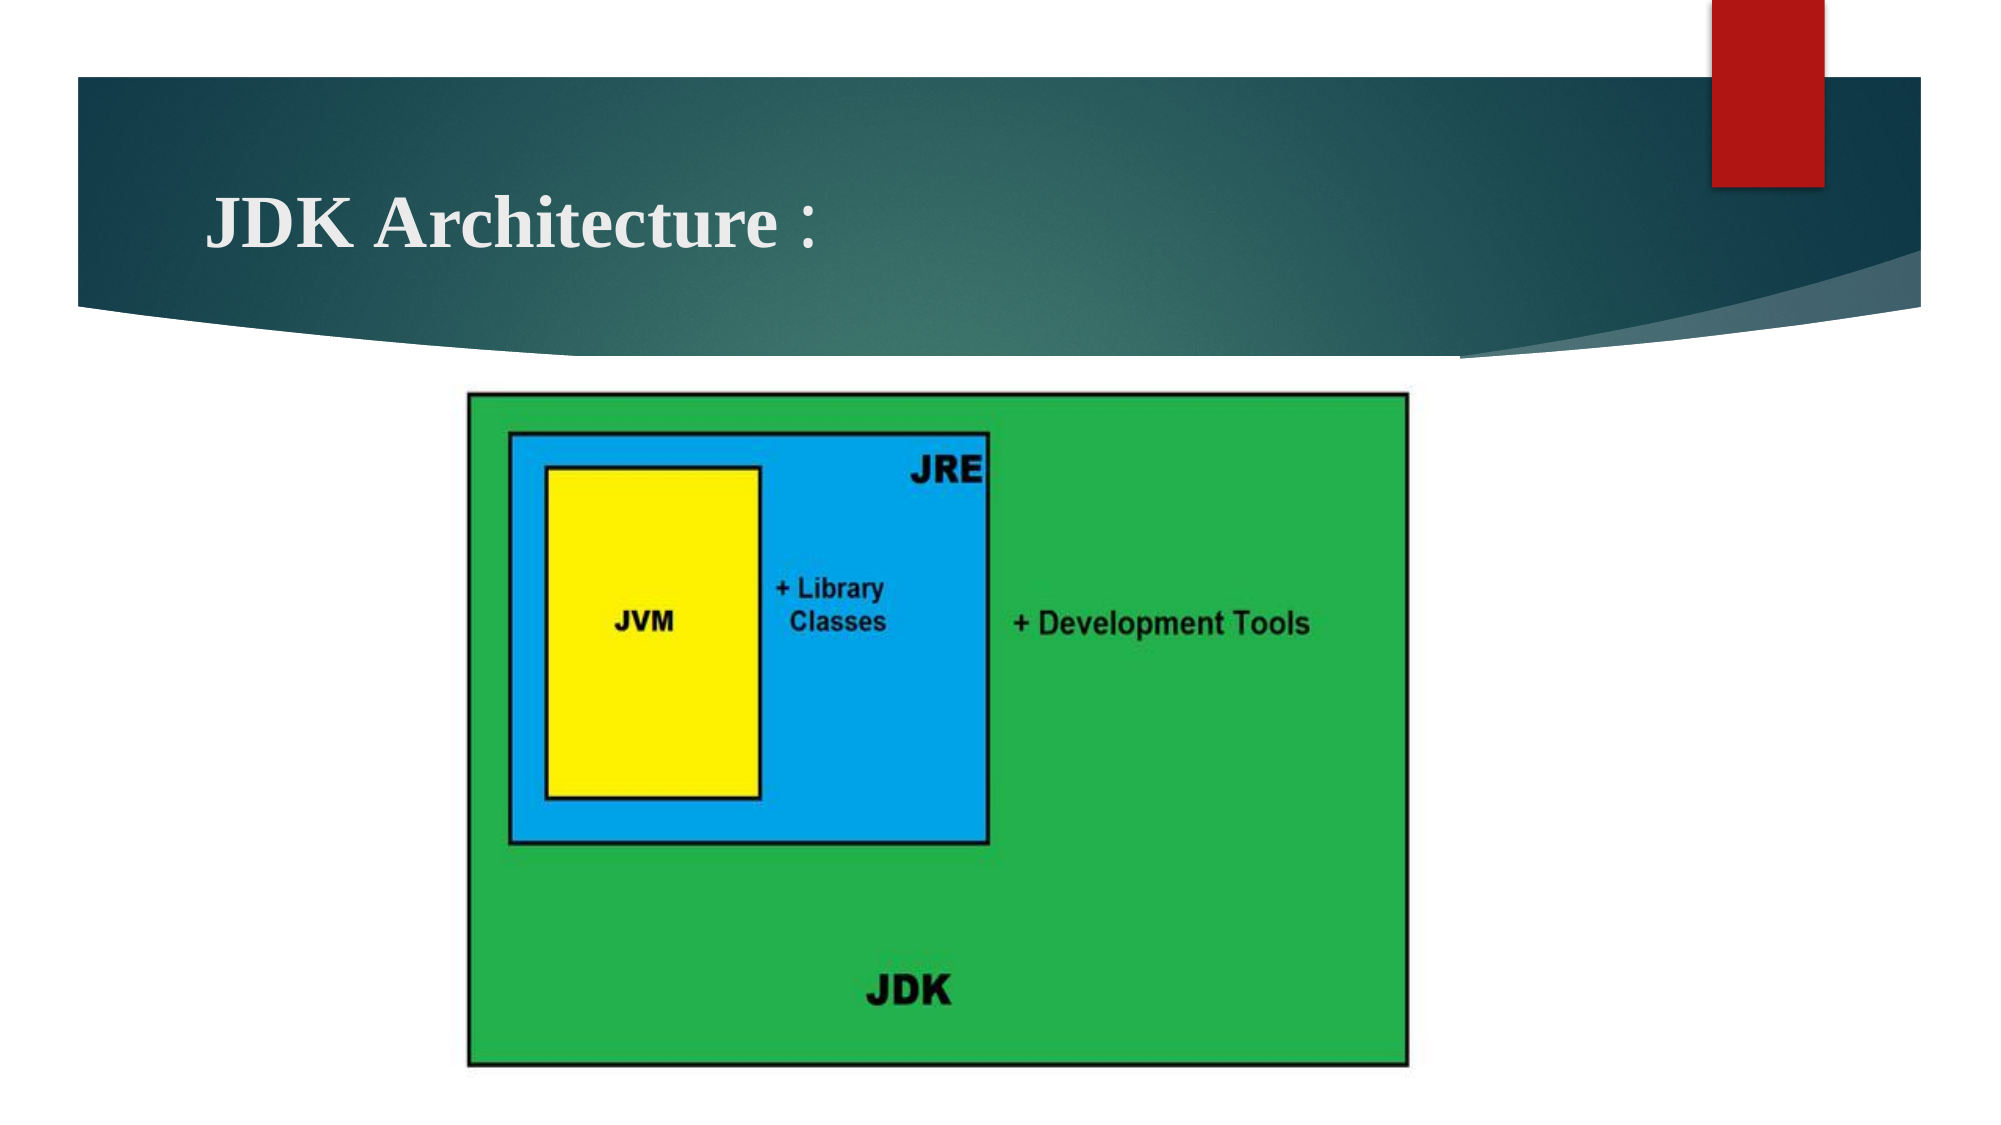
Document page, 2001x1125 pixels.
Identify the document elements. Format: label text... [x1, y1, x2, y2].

title JDK Architecture : [189, 159, 1638, 276]
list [427, 356, 1460, 1106]
